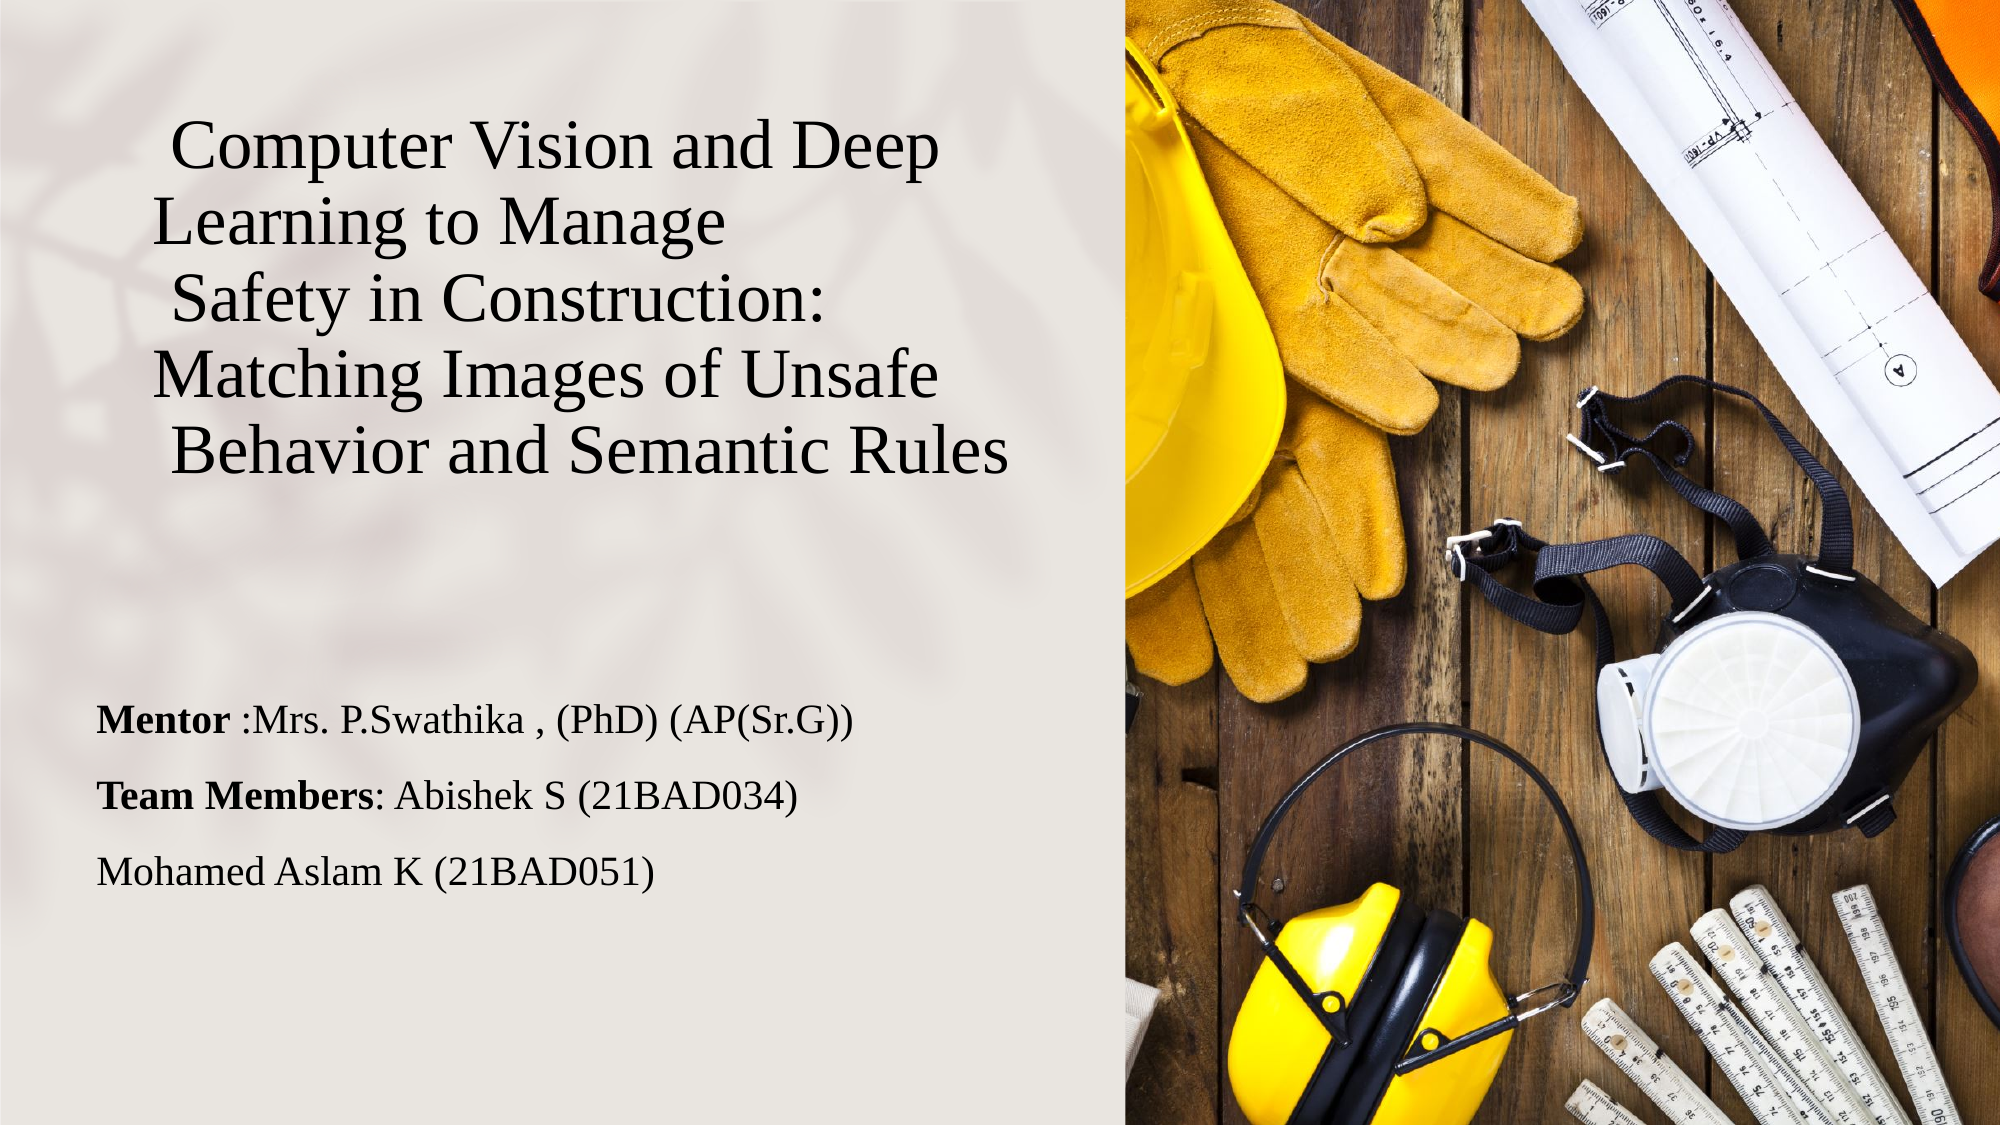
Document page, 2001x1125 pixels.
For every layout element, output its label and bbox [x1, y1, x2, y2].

picture [1125, 0, 2000, 1125]
text_box [0, 0, 1125, 1125]
